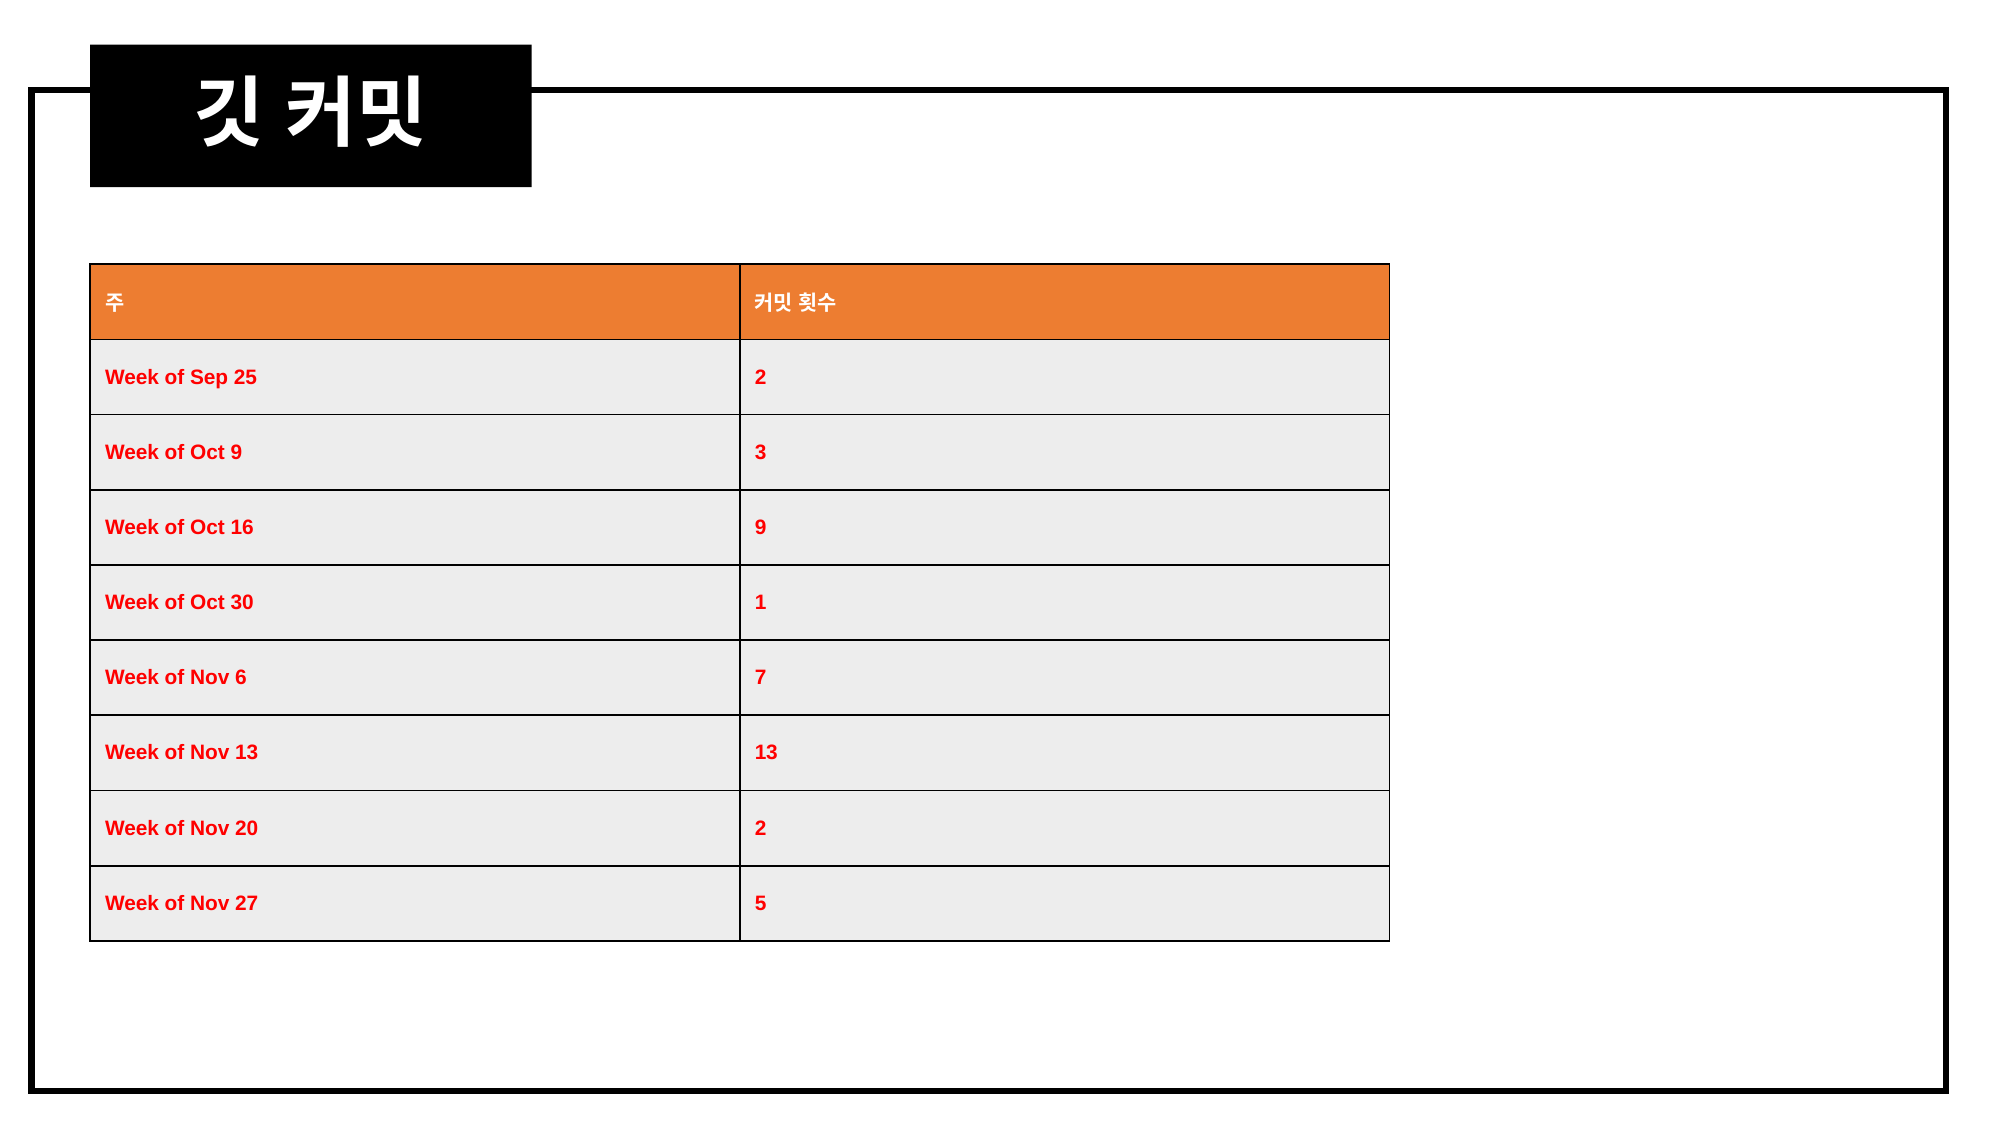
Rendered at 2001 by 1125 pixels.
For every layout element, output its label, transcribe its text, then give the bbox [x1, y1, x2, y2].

text_box [30, 89, 1947, 1092]
text_box 깃 커밋 [118, 53, 503, 177]
text_box [89, 43, 533, 188]
